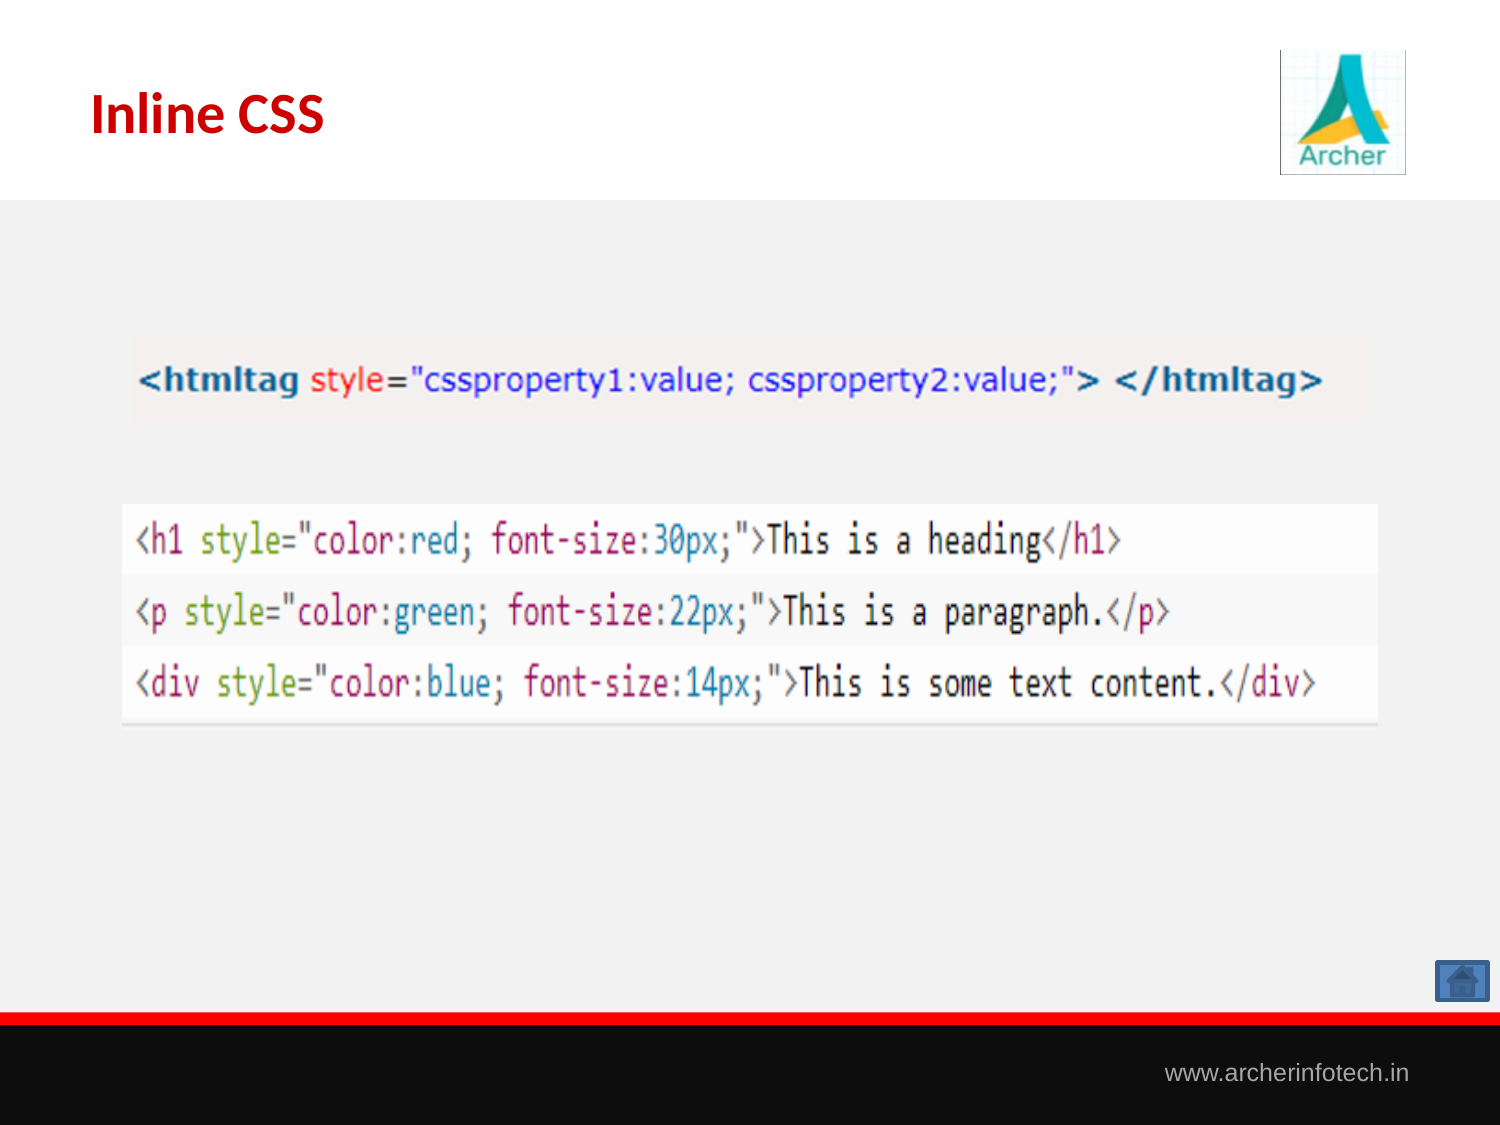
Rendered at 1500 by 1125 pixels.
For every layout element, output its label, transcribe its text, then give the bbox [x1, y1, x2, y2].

picture [131, 337, 1369, 423]
title Inline CSS [75, 45, 725, 175]
picture [1280, 50, 1406, 175]
text_box [1435, 960, 1490, 1002]
picture [122, 504, 1378, 731]
